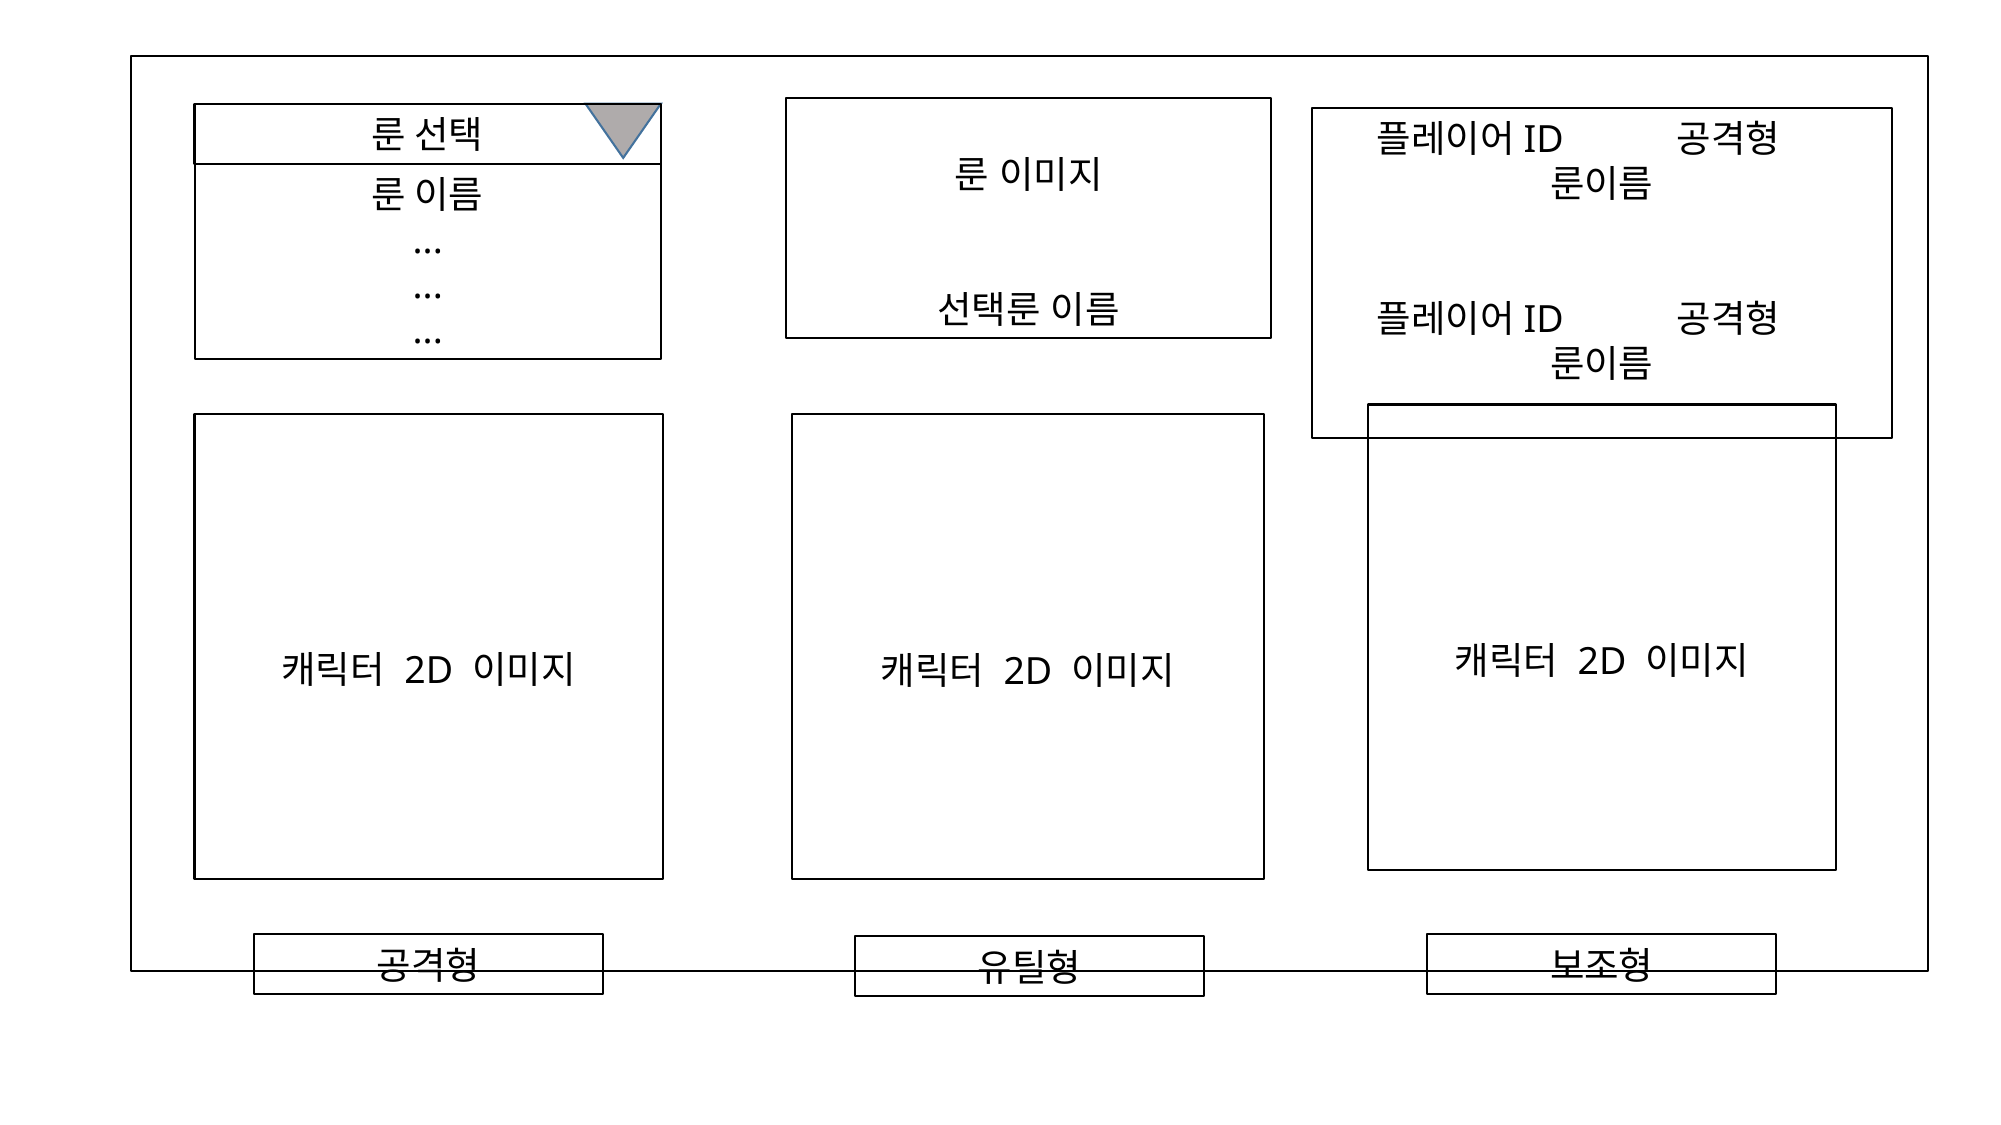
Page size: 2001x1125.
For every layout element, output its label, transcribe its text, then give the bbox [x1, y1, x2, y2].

text_box 유틸형 [855, 936, 1204, 997]
text_box 캐릭터 2D 이미지 [791, 414, 1264, 880]
text_box 보조형 [1427, 934, 1777, 995]
text_box 캐릭터 2D 이미지 [194, 413, 663, 880]
text_box 룬 이미지 선택룬 이름 [785, 98, 1272, 339]
text_box [130, 55, 1929, 972]
text_box 플레이어ID 공격형 룬이름 플레이어ID 공격형 룬이름 [1311, 107, 1892, 438]
text_box 캐릭터 2D 이미지 [1367, 404, 1836, 870]
text_box 공격형 [254, 934, 603, 995]
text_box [194, 103, 661, 361]
